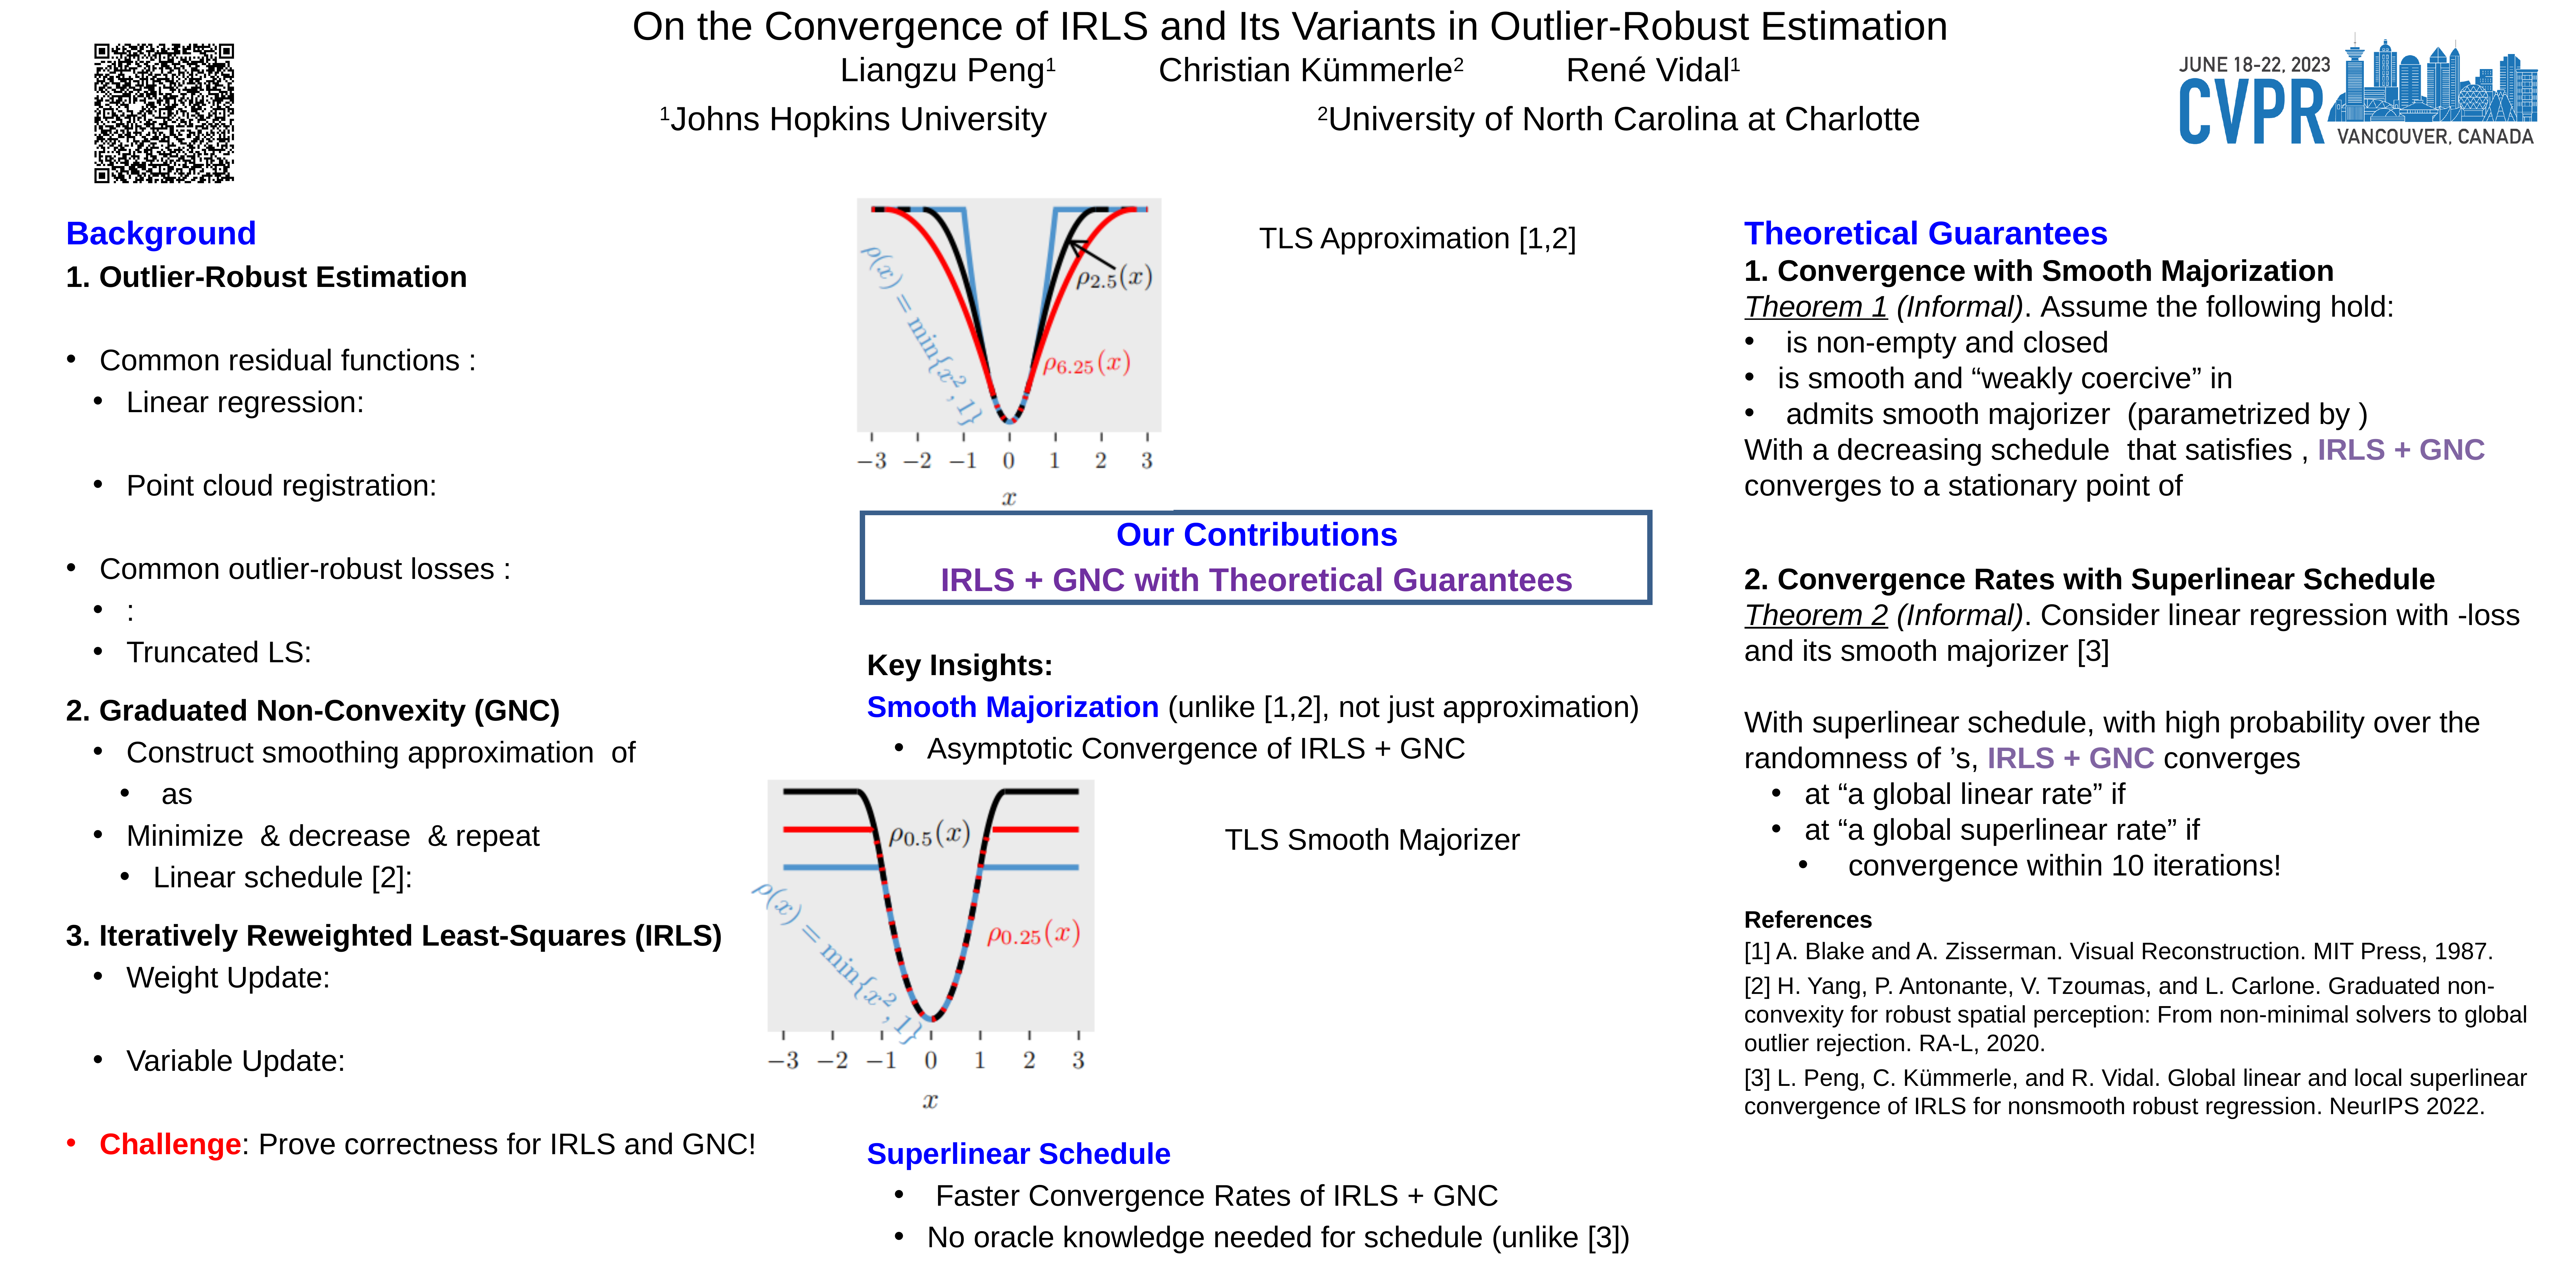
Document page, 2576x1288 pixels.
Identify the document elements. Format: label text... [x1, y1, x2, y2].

picture [851, 187, 1174, 511]
text_box On the Convergence of IRLS and Its Variants in Outlier-Robust Estimation Liangzu Peng1 Christian Kümmerle2 René Vidal1 1Johns Hopkins University 2University of North Carolina at Charlotte [279, 48, 2302, 170]
picture [88, 37, 241, 190]
text_box [862, 512, 1651, 603]
picture [743, 773, 1110, 1121]
picture [2179, 32, 2538, 145]
